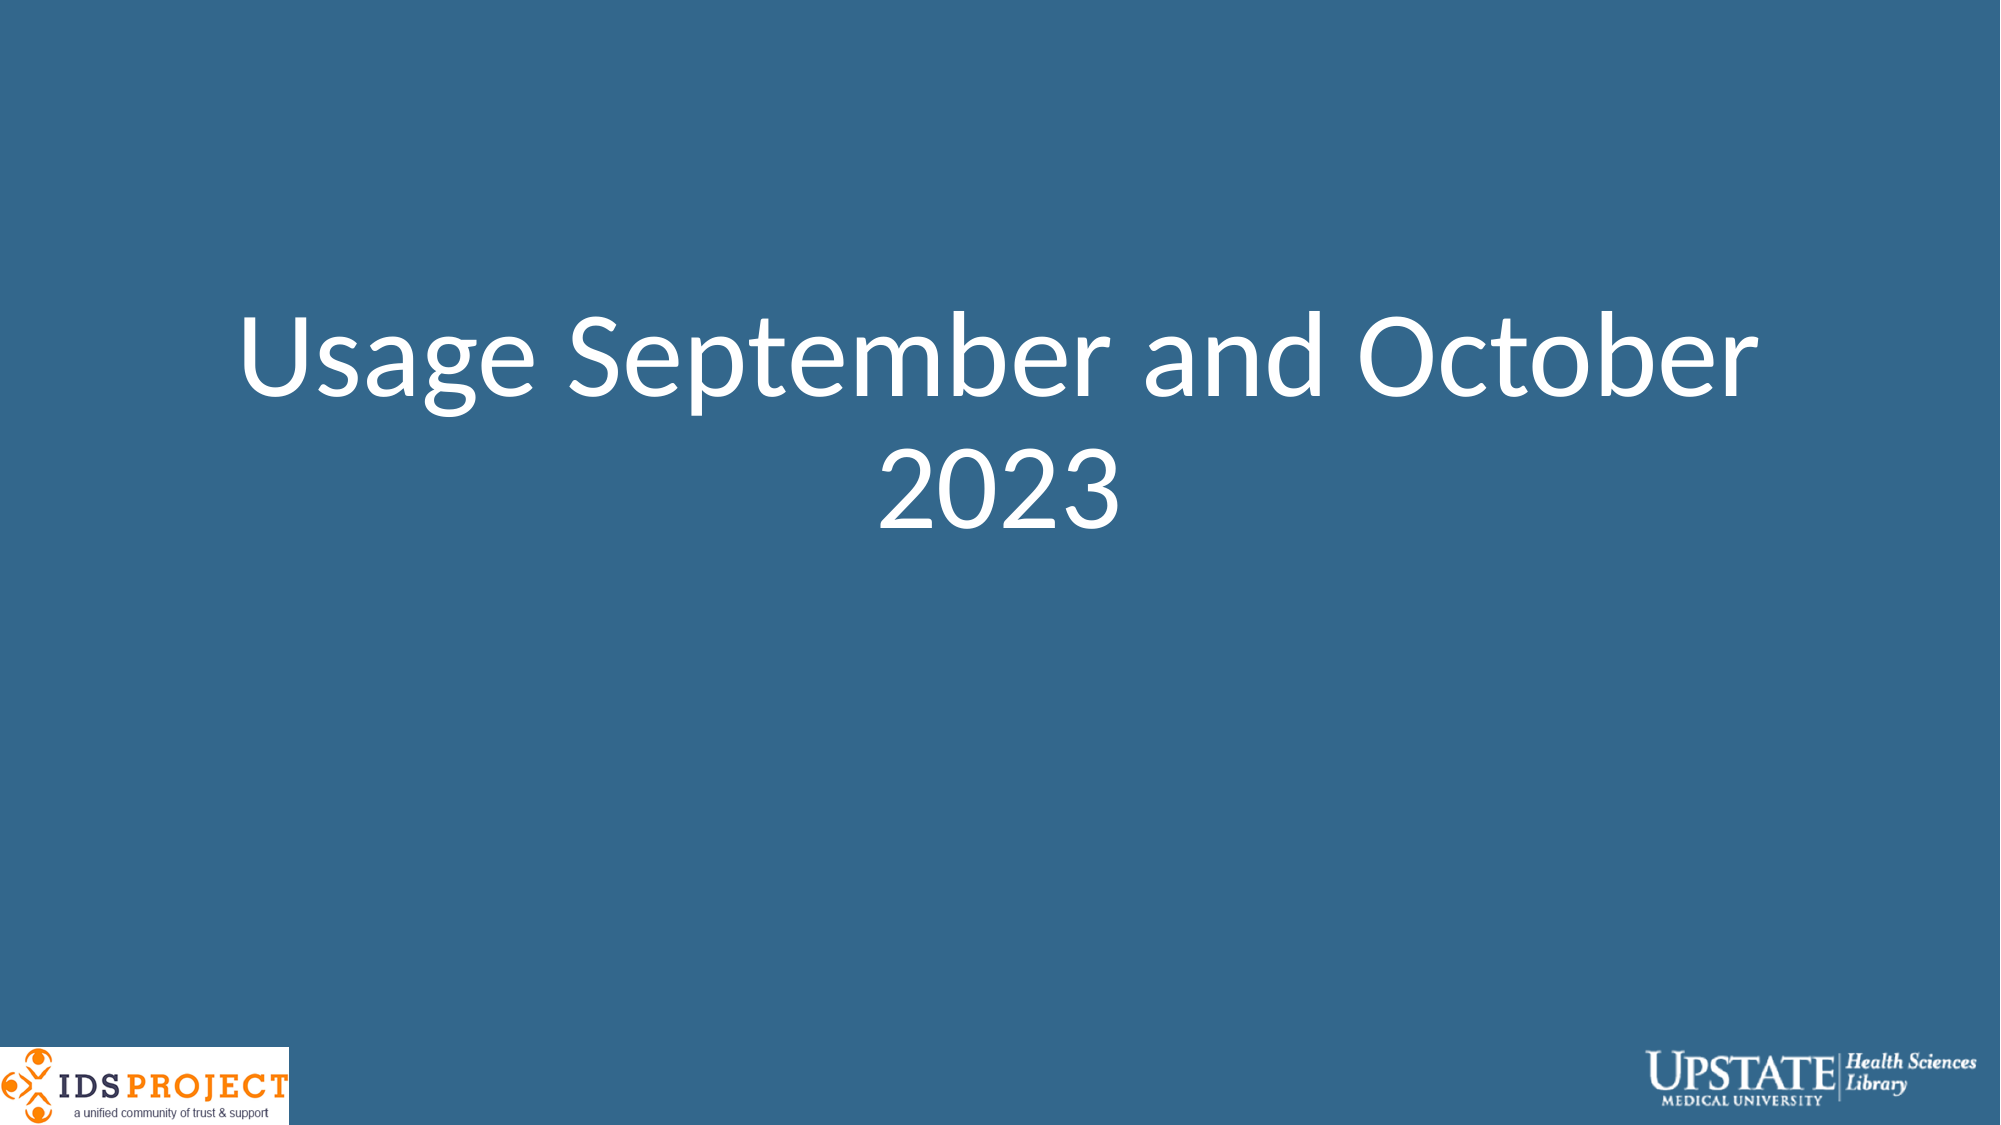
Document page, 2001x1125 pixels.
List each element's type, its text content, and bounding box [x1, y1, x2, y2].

title Usage September and October 2023 [136, 280, 1862, 563]
picture [0, 1047, 289, 1125]
picture [1640, 1047, 1977, 1108]
